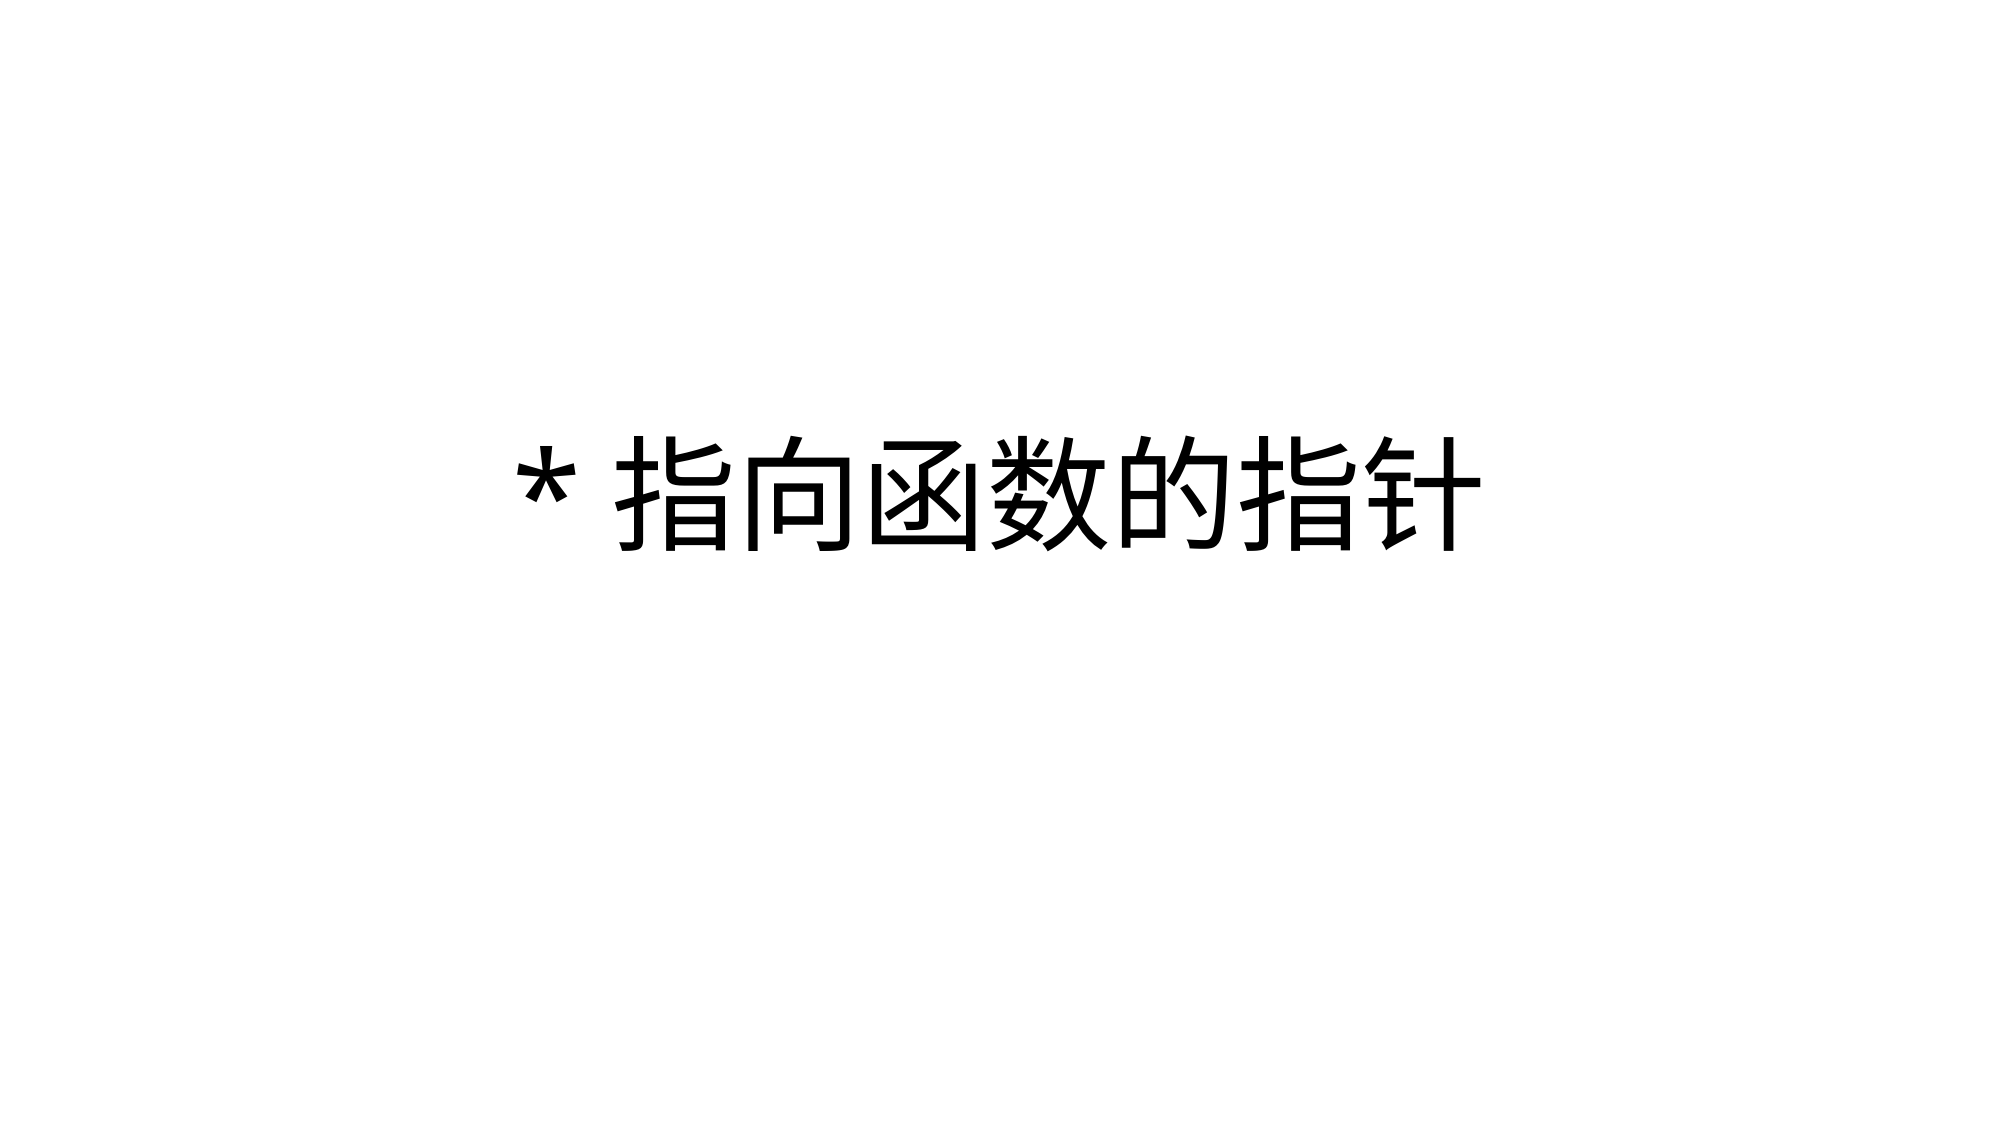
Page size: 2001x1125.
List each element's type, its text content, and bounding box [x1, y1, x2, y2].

title *指向函数的指针 [249, 183, 1751, 576]
